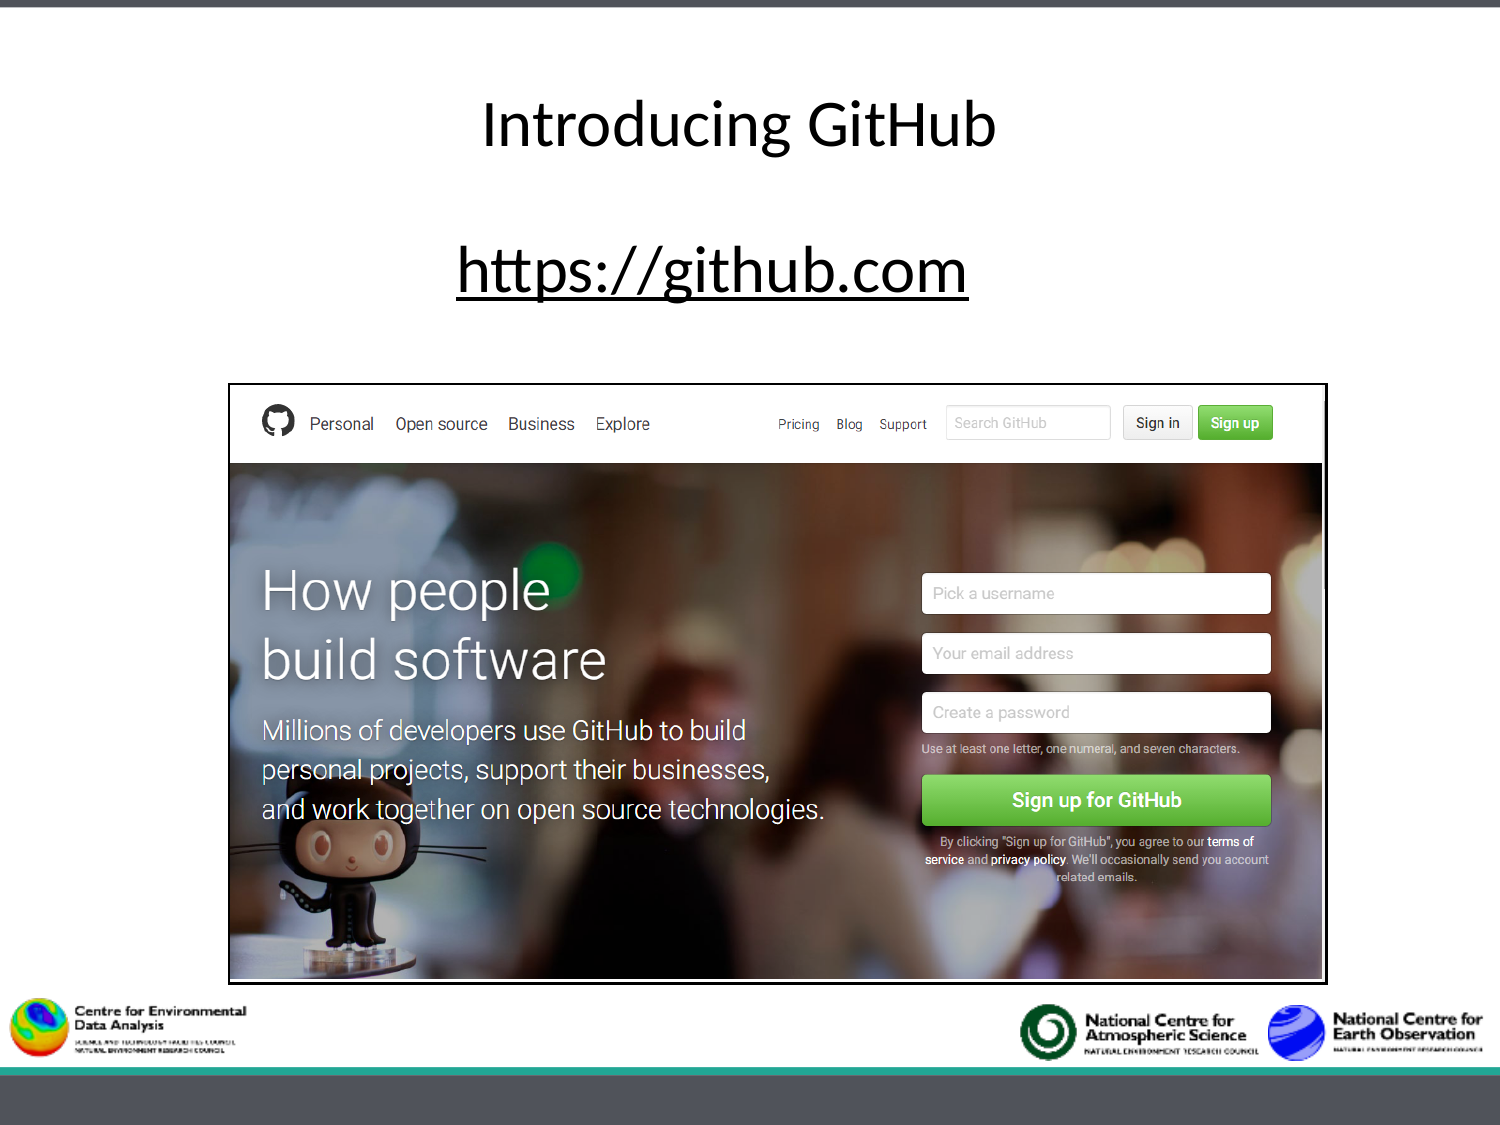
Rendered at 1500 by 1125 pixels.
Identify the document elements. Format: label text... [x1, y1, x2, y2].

text_box https://github.com [64, 218, 1376, 314]
picture [0, 0, 1500, 1125]
title Introducing GitHub [64, 31, 1415, 219]
